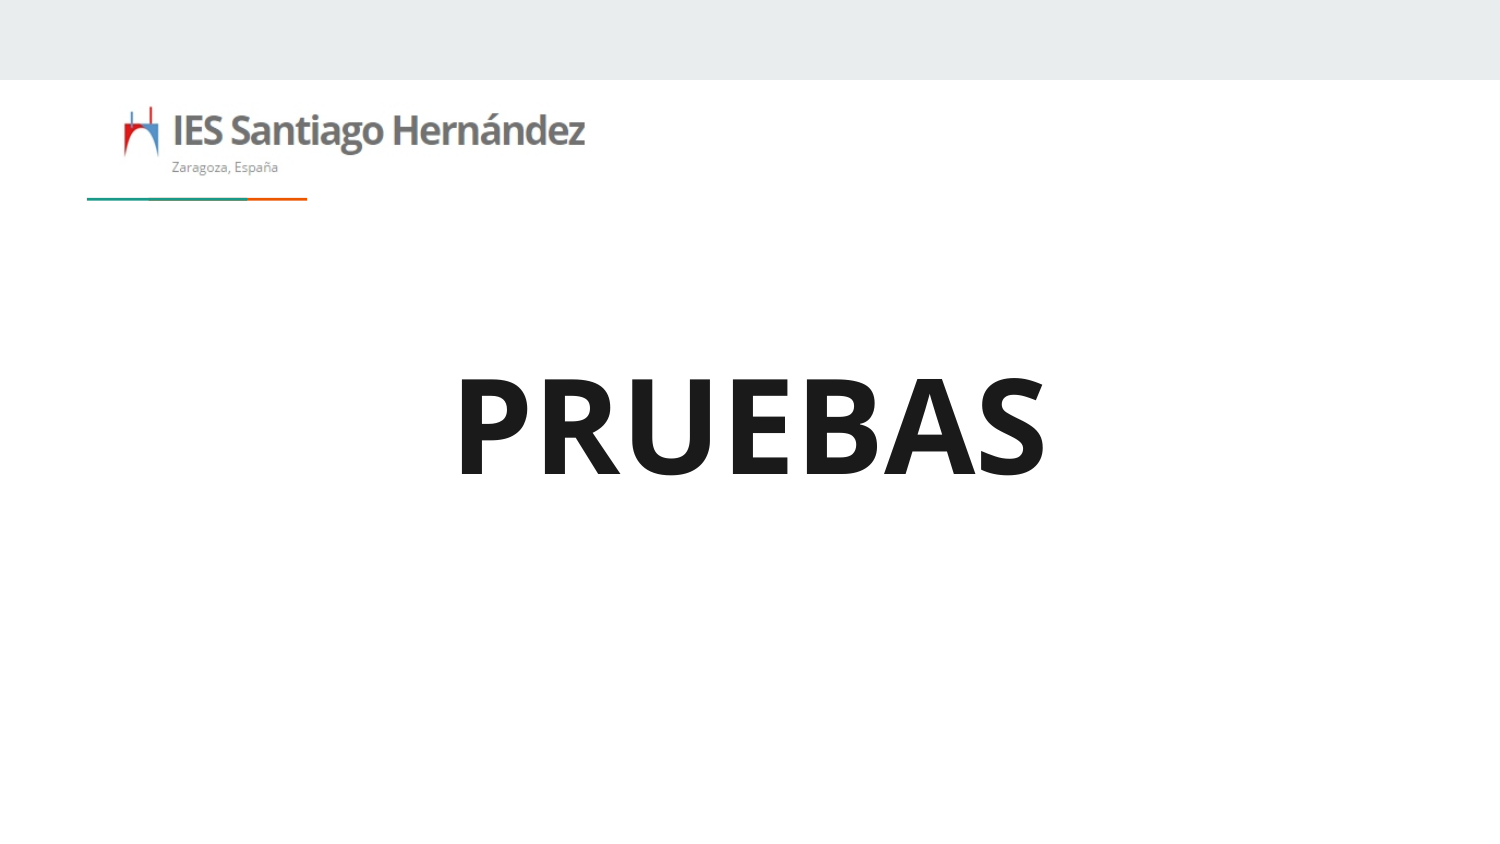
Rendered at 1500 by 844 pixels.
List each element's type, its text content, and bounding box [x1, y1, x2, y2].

picture [119, 102, 602, 180]
title PRUEBAS [51, 326, 1449, 517]
